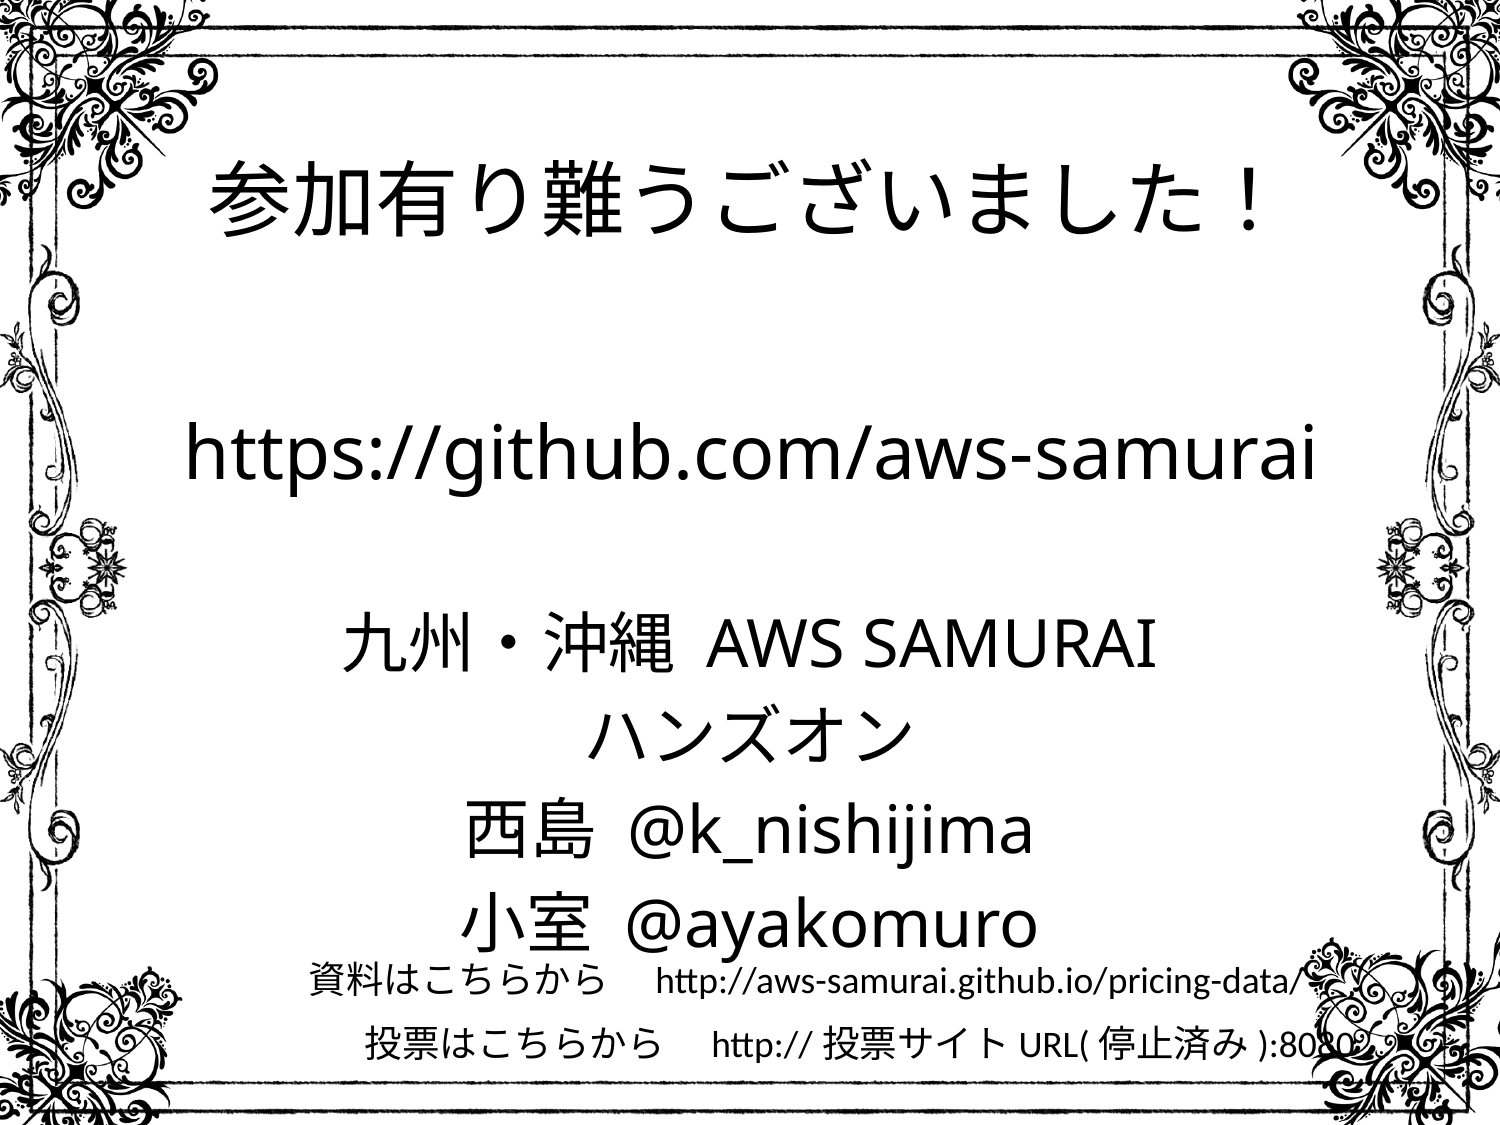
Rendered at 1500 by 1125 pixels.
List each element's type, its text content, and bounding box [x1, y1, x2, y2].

picture [0, 3, 1500, 1125]
text_box https://github.com/aws-samurai [32, 329, 1472, 571]
text_box 九州・沖縄 AWS SAMURAI ハンズオン 西島 @k_nishijima 小室 @ayakomuro [93, 592, 1407, 1020]
title 参加有り難うございました！ [112, 77, 1388, 319]
